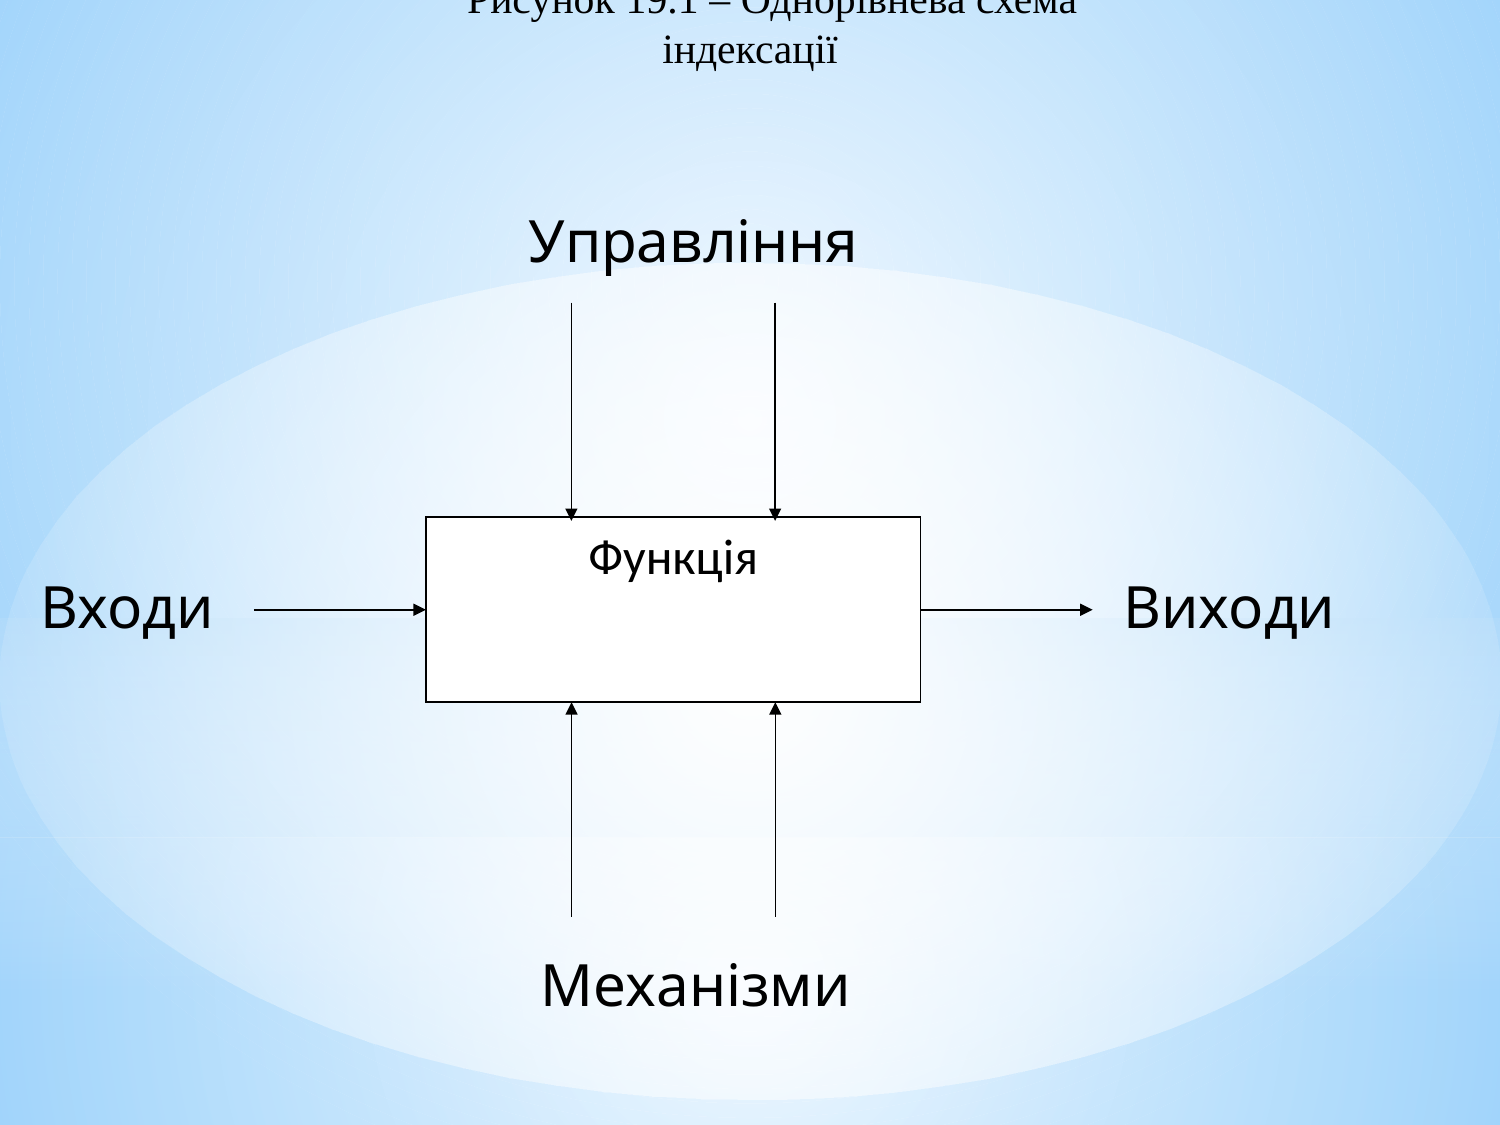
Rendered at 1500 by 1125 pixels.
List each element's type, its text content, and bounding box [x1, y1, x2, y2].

text_box Рисунок 19.1 – Однорівнева схема індексації [336, 0, 1164, 55]
text_box Виходи [1109, 562, 1351, 648]
text_box Механізми [525, 940, 866, 1026]
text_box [253, 302, 1093, 918]
text_box Управління [513, 196, 874, 281]
text_box Входи [25, 562, 245, 648]
